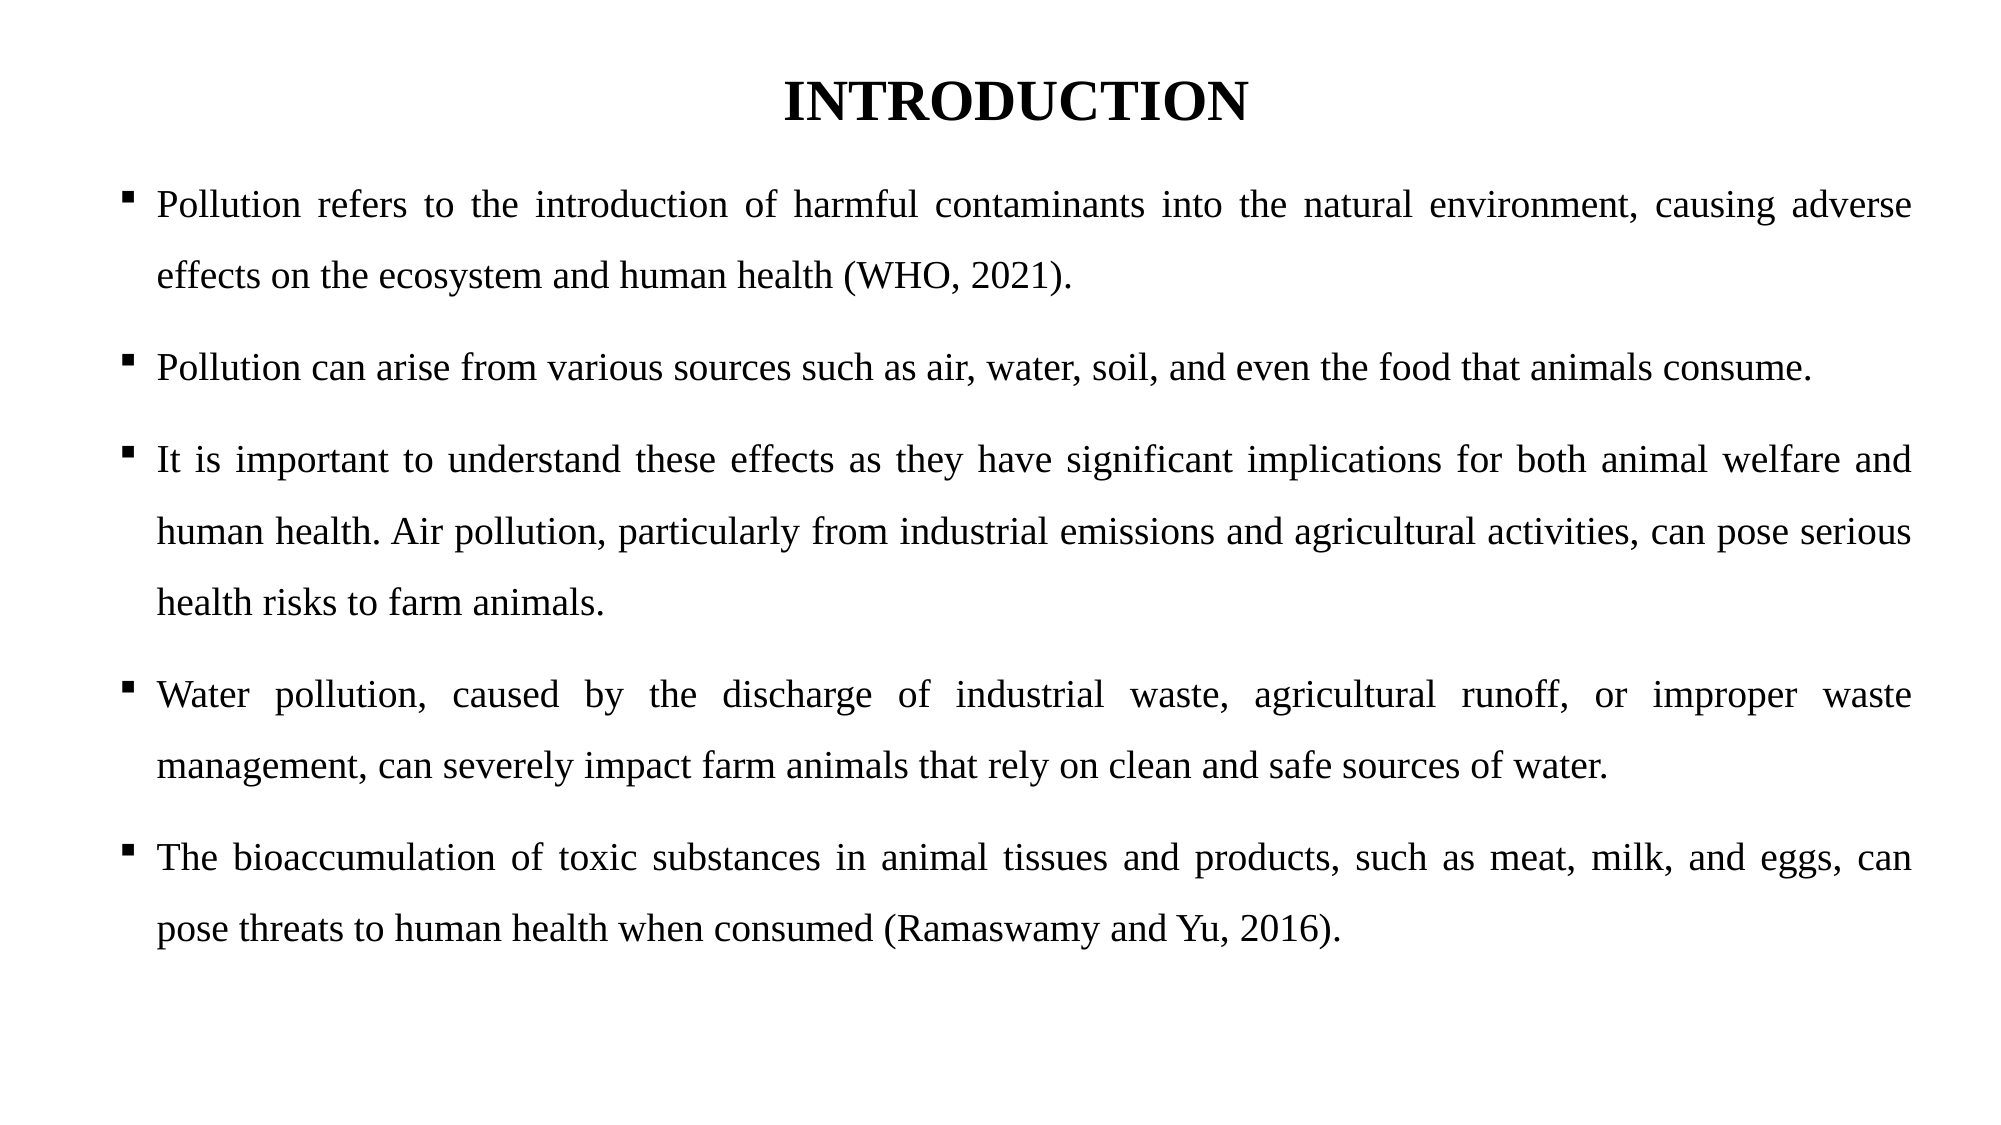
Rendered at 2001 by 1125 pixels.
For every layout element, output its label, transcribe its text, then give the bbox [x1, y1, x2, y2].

title INTRODUCTION [154, 55, 1880, 146]
list Pollution refers to the introduction of harmful contaminants into the natural environment, causing adverse effects on the ecosystem and human health (WHO, 2021). Pollution can arise from various sources such as air, water, soil, and even the food that animals consume. It is important to understand these effects as they have significant implications for both animal welfare and human health. Air pollution, particularly from industrial emissions and agricultural activities, can pose serious health risks to farm animals. Water pollution, caused by the discharge of industrial waste, agricultural runoff, or improper waste management, can severely impact farm animals that rely on clean and safe sources of water. The bioaccumulation of toxic substances in animal tissues and products, such as meat, milk, and eggs, can pose threats to human health when consumed (Ramaswamy and Yu, 2016). [104, 146, 1930, 1082]
